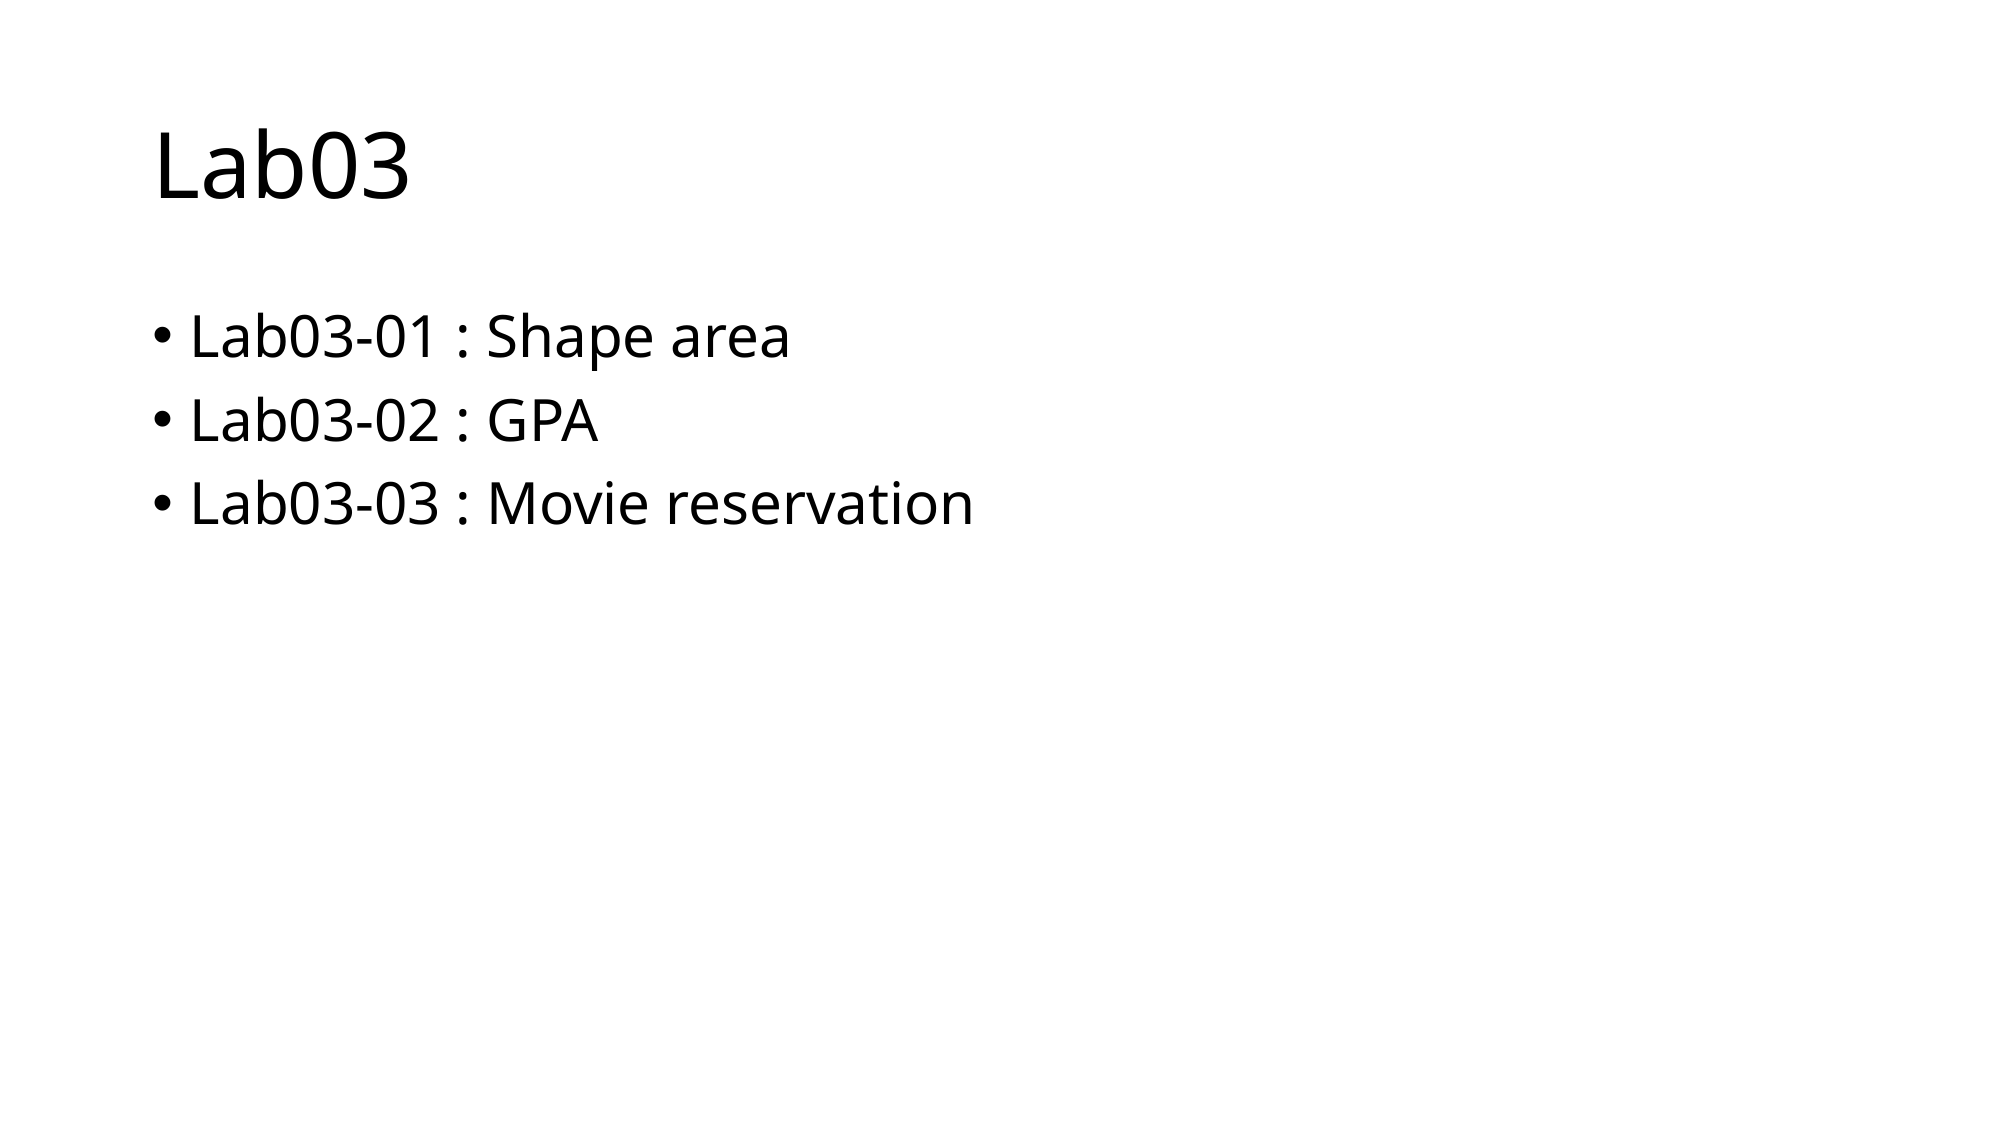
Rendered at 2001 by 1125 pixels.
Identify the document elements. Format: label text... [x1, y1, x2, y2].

title Lab03 [137, 59, 1863, 278]
list Lab03-01 : Shape area Lab03-02 : GPA Lab03-03 : Movie reservation [137, 299, 1863, 1014]
